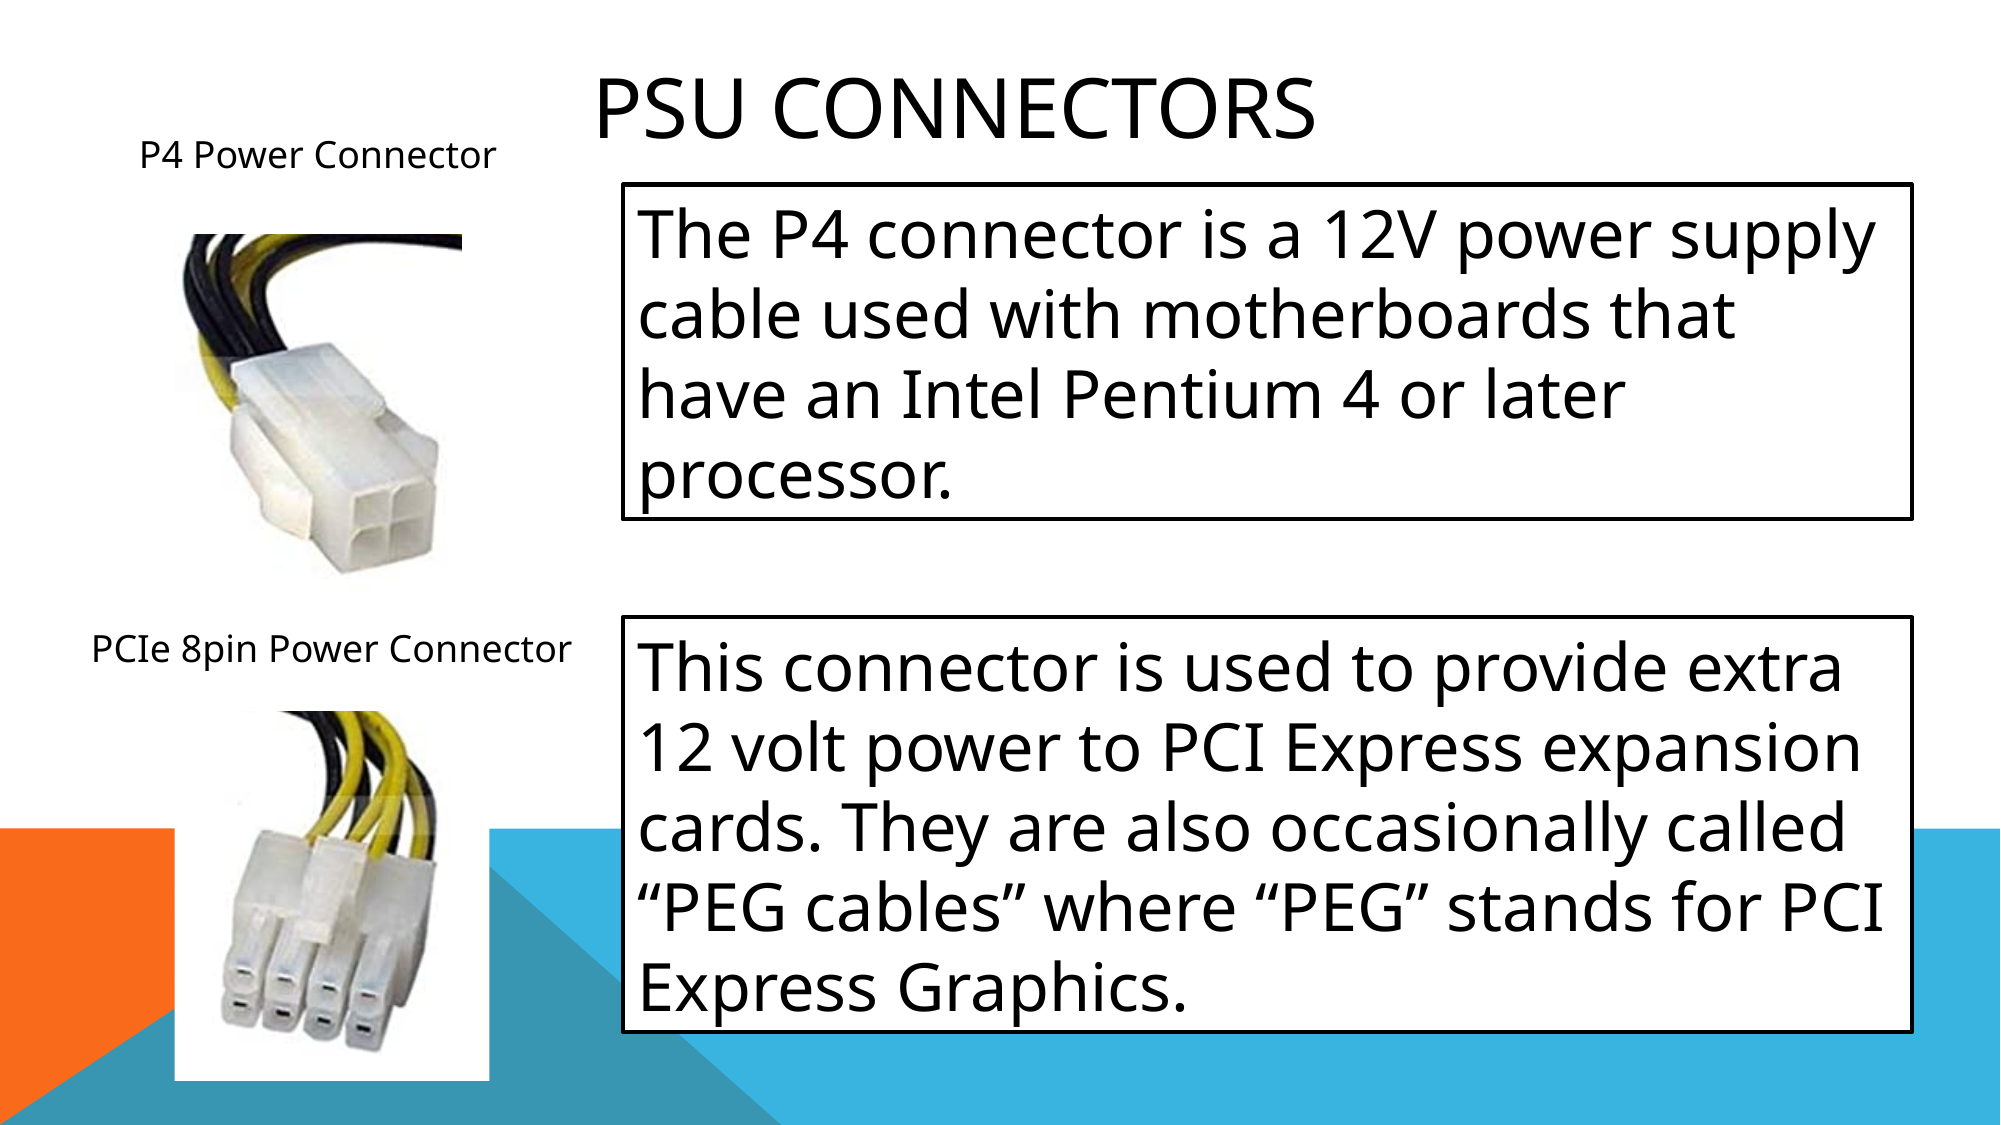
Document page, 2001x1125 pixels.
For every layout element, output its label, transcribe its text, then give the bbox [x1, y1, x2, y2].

text_box PCIe 8pin Power Connector [75, 617, 589, 678]
text_box The P4 connector is a 12V power supply cable used with motherboards that have an Intel Pentium 4 or later processor. [621, 182, 1914, 521]
picture [174, 234, 463, 599]
text_box This connector is used to provide extra 12 volt power to PCI Express expansion cards. They are also occasionally called “PEG cables” where “PEG” stands for PCI Express Graphics. [621, 615, 1914, 1034]
title PSU Connectors [93, 56, 1819, 155]
text_box P4 Power Connector [123, 123, 513, 184]
picture [174, 710, 490, 1082]
